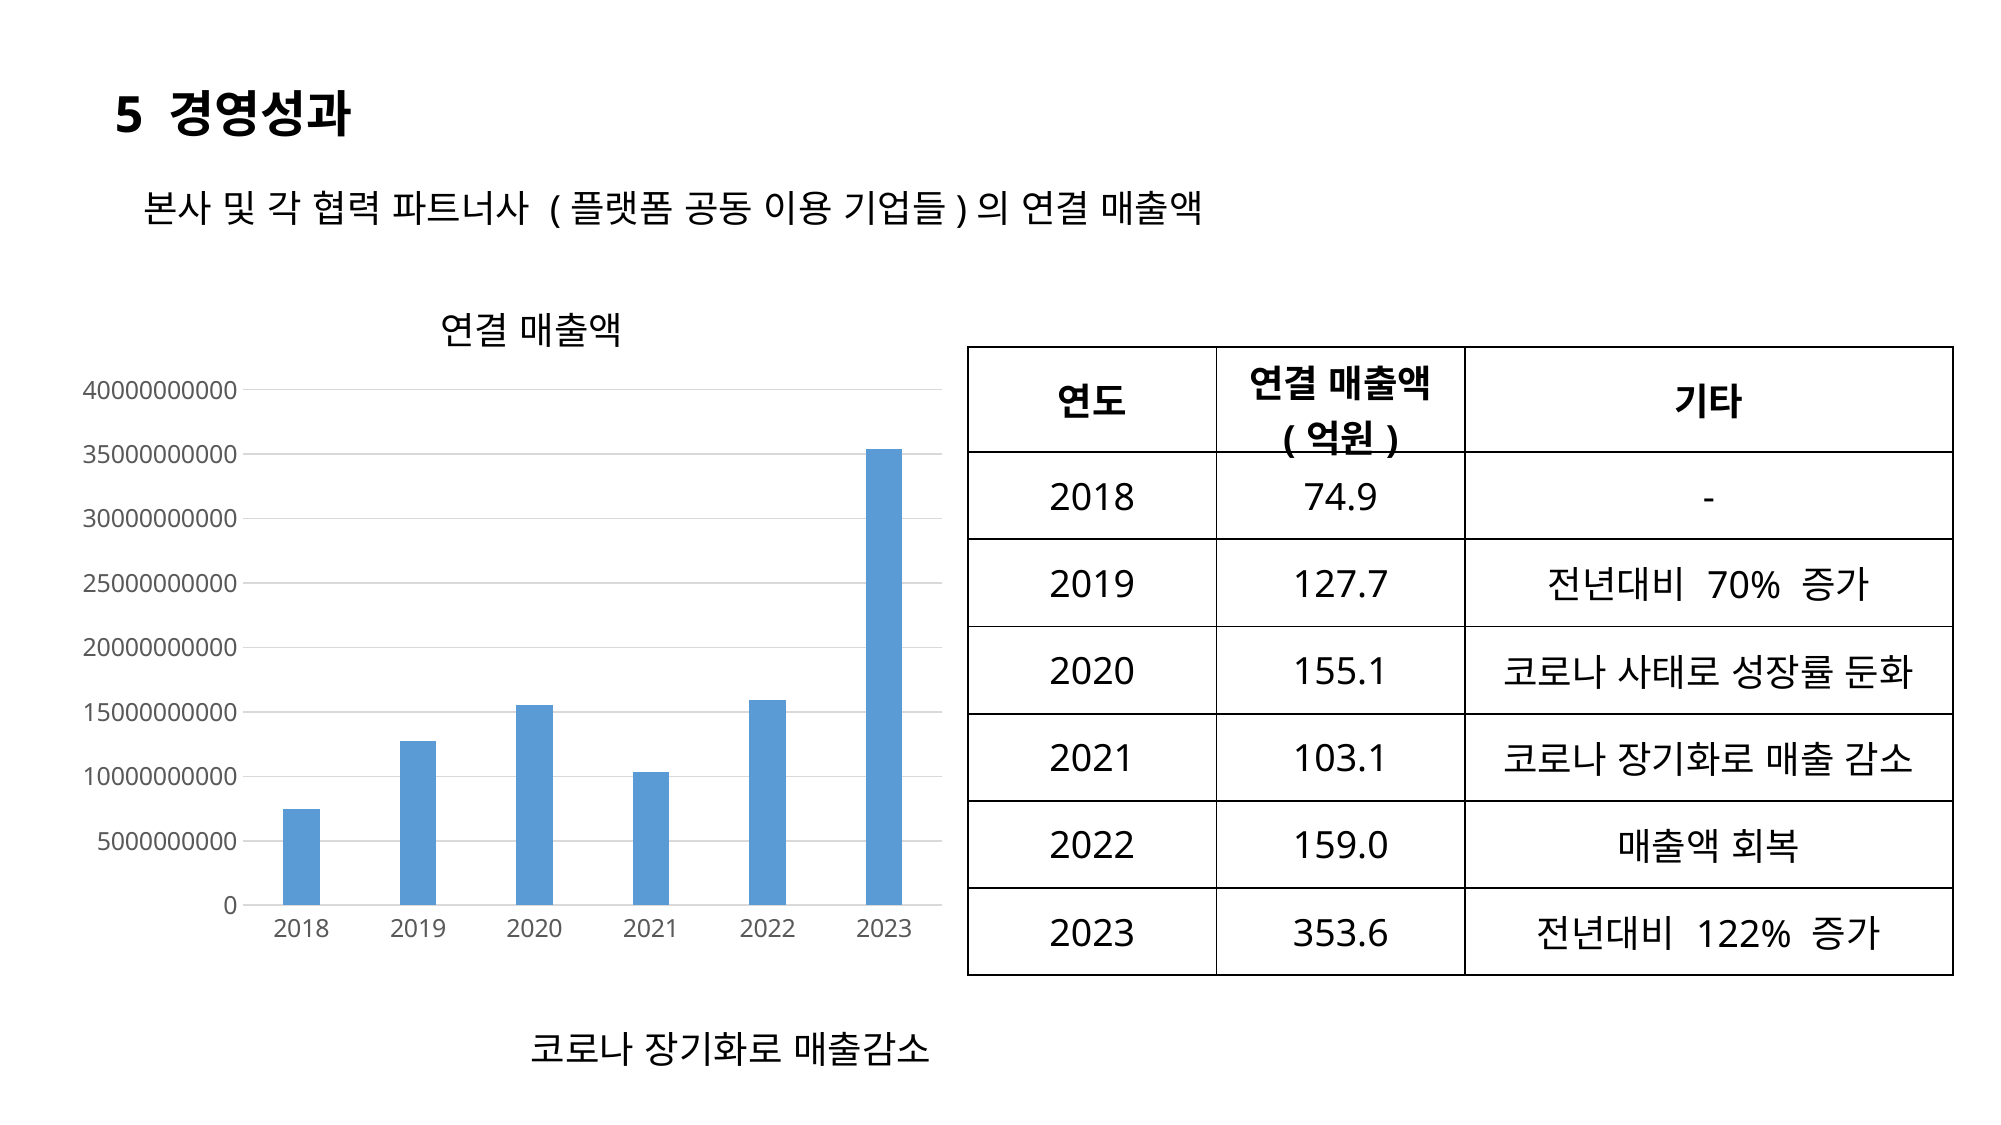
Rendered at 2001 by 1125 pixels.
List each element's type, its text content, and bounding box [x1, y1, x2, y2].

table_cell 159.0 [1217, 802, 1464, 887]
table_cell 2018 [969, 453, 1216, 538]
table_cell 353.6 [1217, 889, 1464, 974]
text_box 본사 및 각 협력 파트너사 (플랫폼 공동 이용 기업들)의 연결 매출액 [128, 132, 1585, 238]
table_cell 155.1 [1217, 627, 1464, 713]
table_cell 전년대비 122% 증가 [1943, 889, 1952, 974]
chart [64, 360, 961, 958]
table_cell 코로나 장기화로 매출 감소 [1466, 715, 1952, 800]
table_cell 2023 [969, 889, 1216, 974]
table_header 기타 [1466, 348, 1952, 451]
table_cell 전년대비 122% 증가 [1466, 889, 1631, 974]
table_cell 전년대비 70% 증가 [1466, 540, 1952, 626]
table_cell 103.1 [1217, 715, 1464, 800]
table_cell 2021 [969, 715, 1216, 800]
table_cell - [1466, 453, 1952, 538]
text_box 코로나 장기화로 매출감소 [516, 1019, 947, 1079]
table_cell 매출액 회복 [1943, 802, 1952, 887]
table_cell 코로나 사태로 성장률 둔화 [1466, 627, 1952, 713]
table_cell 2020 [969, 627, 1216, 713]
table_cell 2022 [969, 802, 1216, 887]
table_header 연도 [969, 348, 1216, 451]
table_cell 매출액 회복 [1466, 802, 1631, 887]
text_box 5 경영성과 [100, 15, 1075, 151]
text_box 연결 매출액 [425, 299, 639, 360]
table_cell 74.9 [1217, 453, 1464, 538]
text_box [1631, 735, 1942, 1026]
table_cell 2019 [969, 540, 1216, 626]
table_header 연결 매출액 (억원) [1217, 348, 1464, 451]
table_cell 127.7 [1217, 540, 1464, 626]
